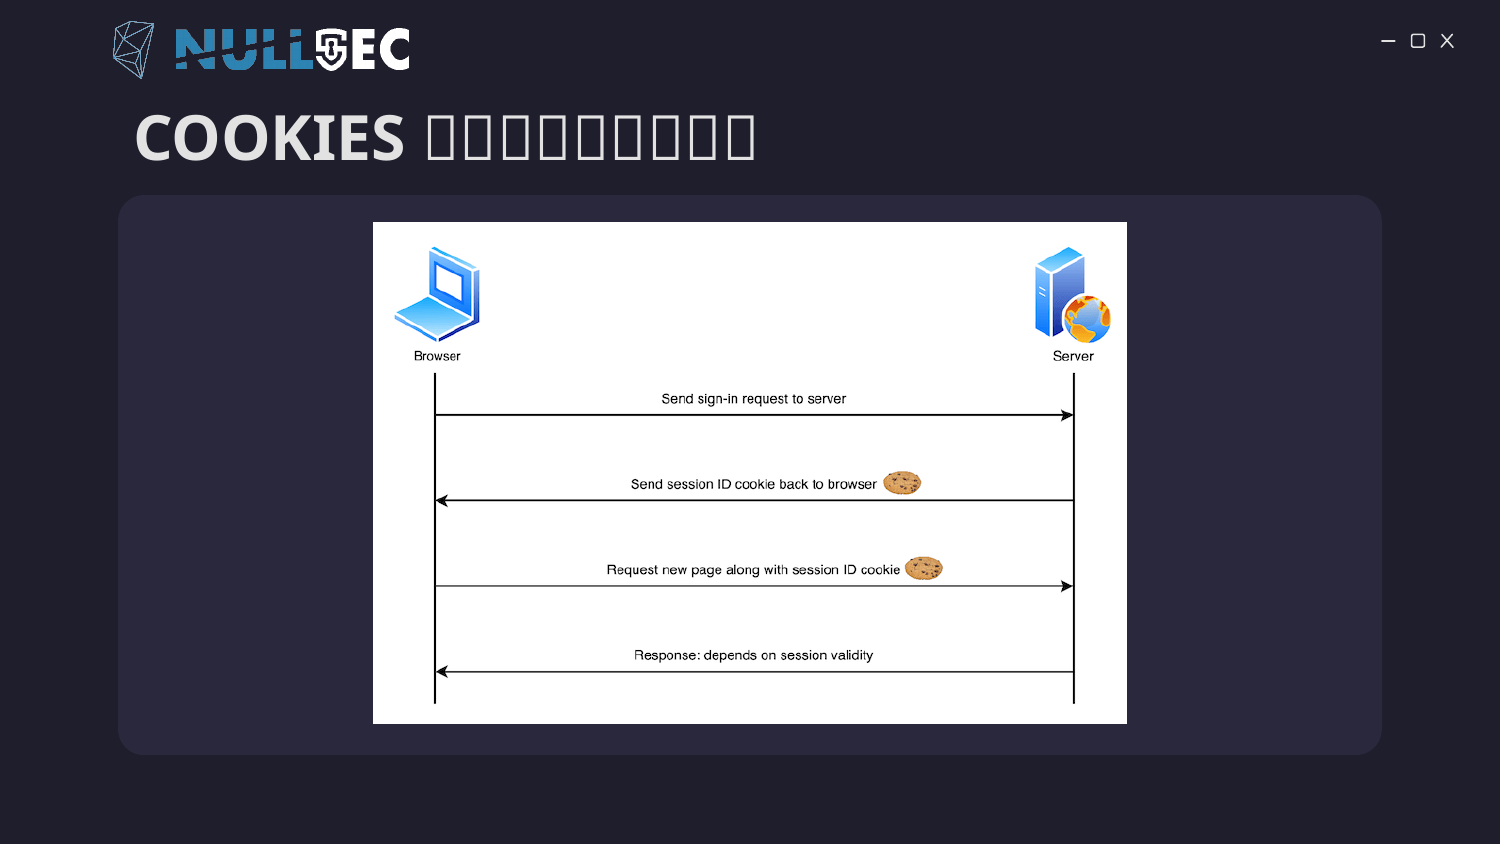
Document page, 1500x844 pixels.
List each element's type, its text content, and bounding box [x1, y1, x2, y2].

title COOKIES 🍪🍪🍪🍪🍪🍪🍪🍪🍪 [118, 88, 1382, 183]
picture [176, 28, 409, 71]
picture [113, 21, 154, 79]
picture [373, 222, 1127, 724]
